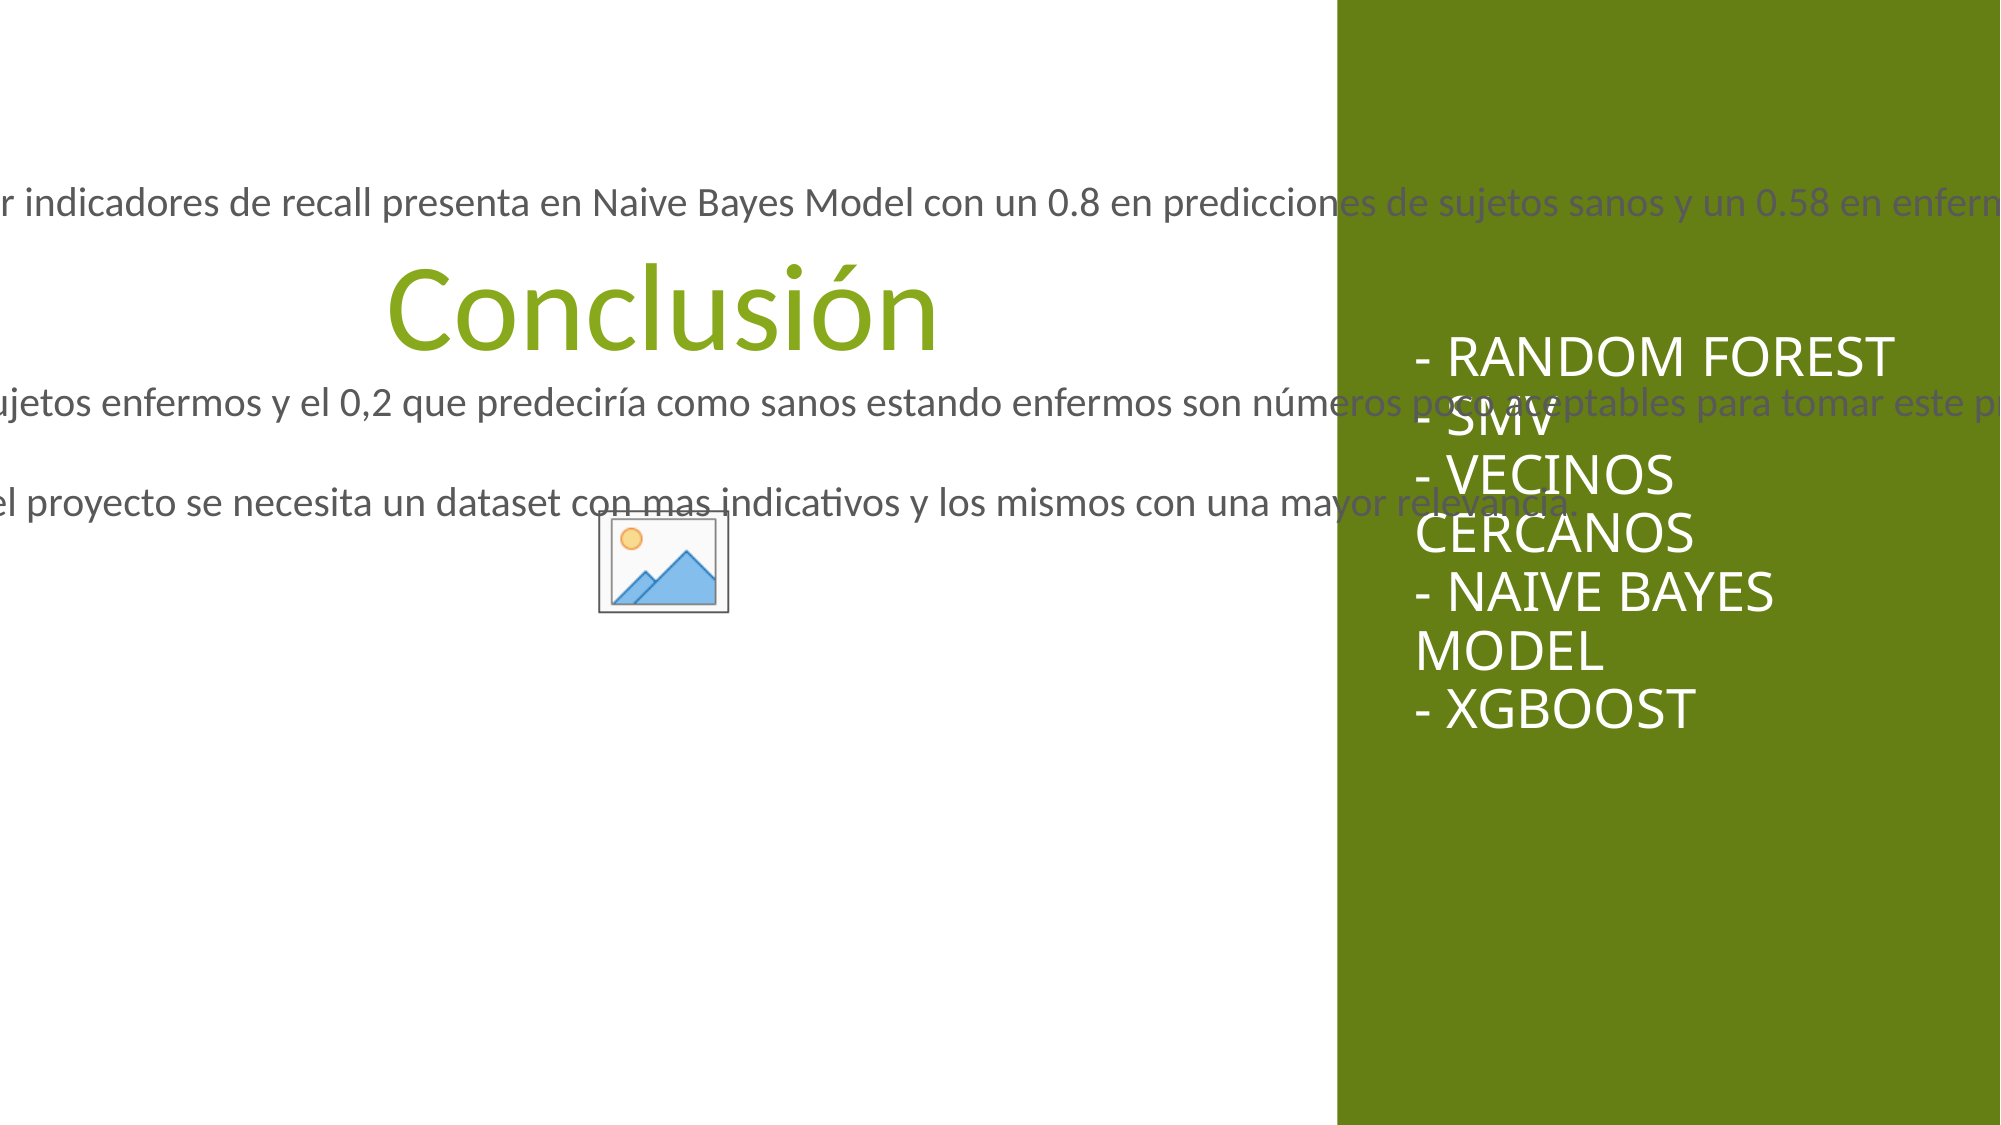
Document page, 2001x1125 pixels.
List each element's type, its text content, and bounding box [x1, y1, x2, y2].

picture [0, 0, 1329, 1125]
title - Random forest - SMV - Vecinos cercanos - Naive Bayes Model - XGBoost [1399, 276, 1913, 749]
